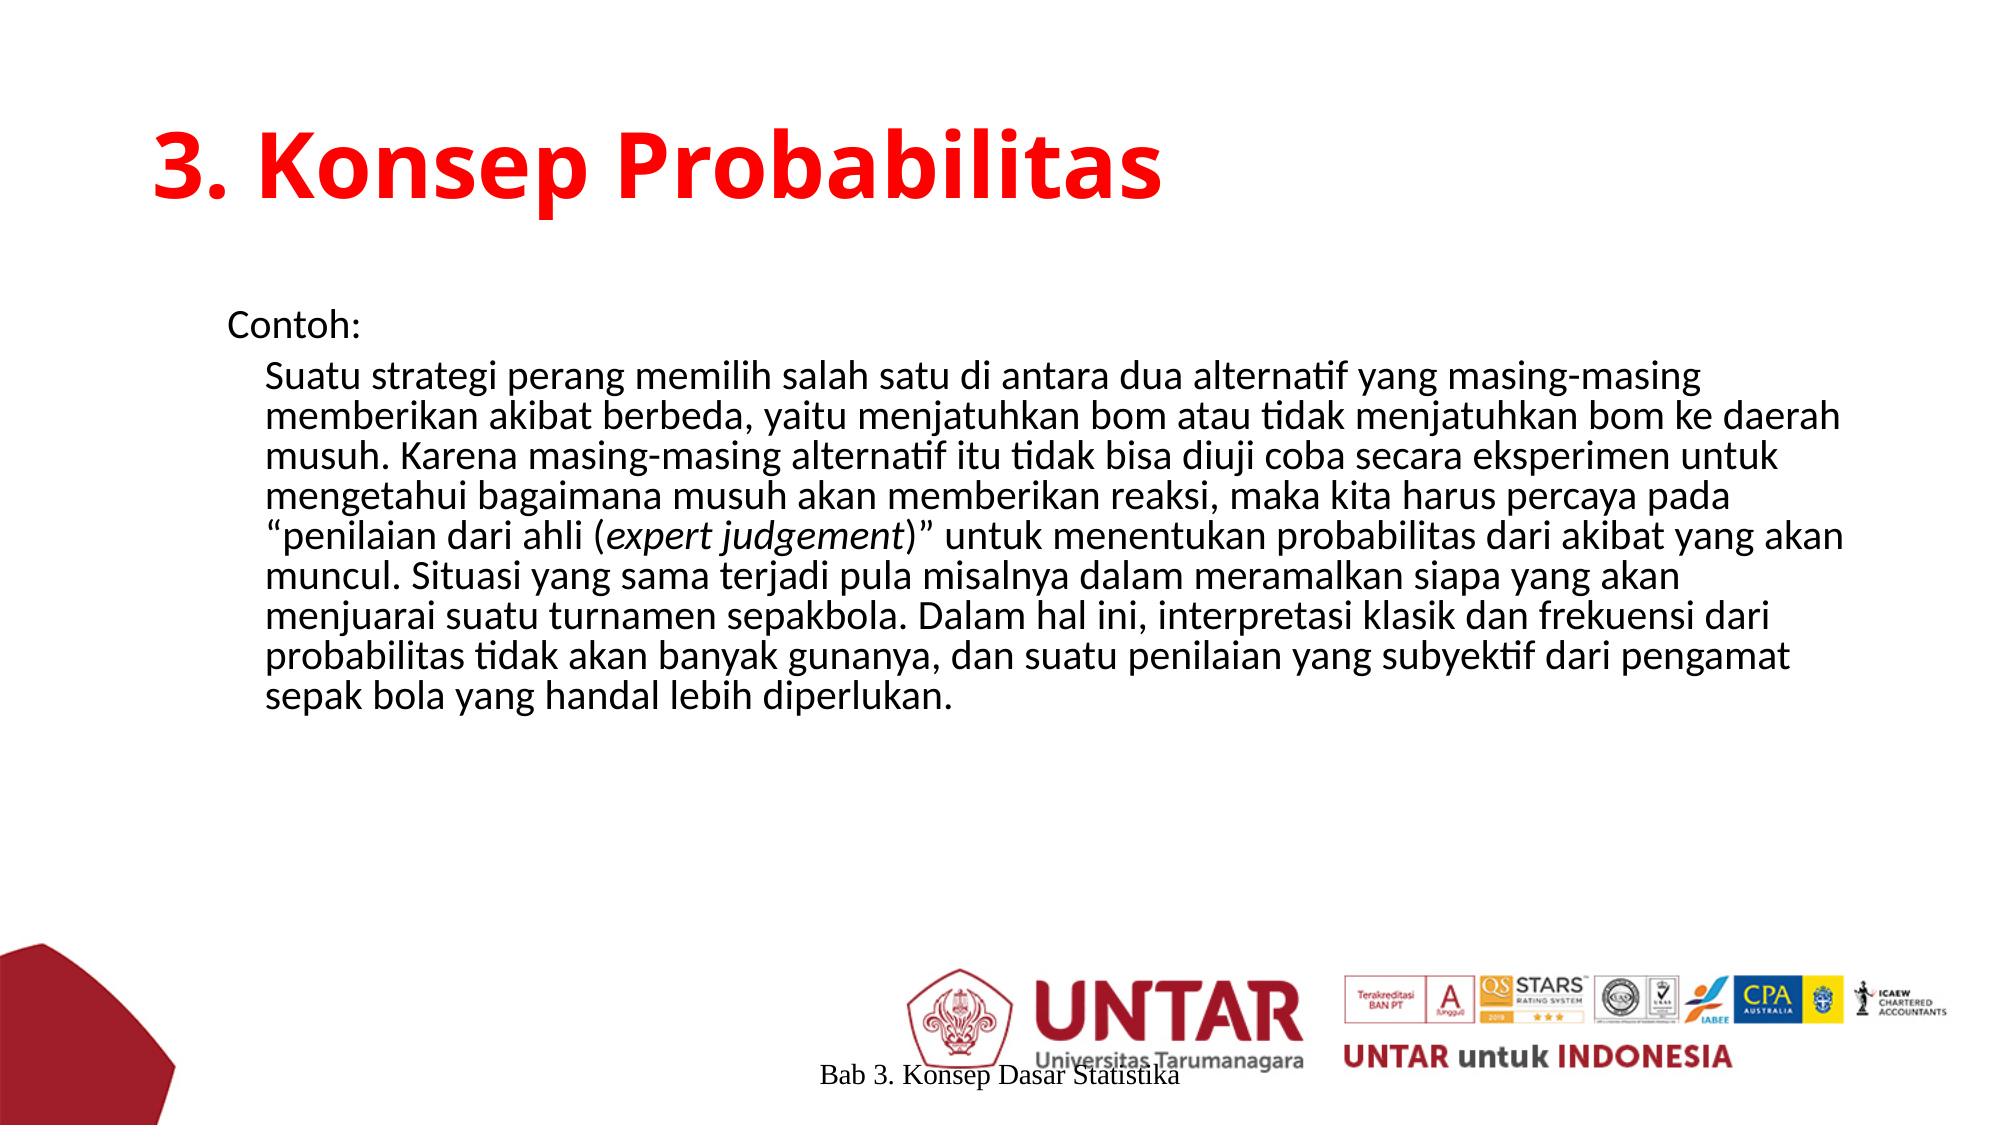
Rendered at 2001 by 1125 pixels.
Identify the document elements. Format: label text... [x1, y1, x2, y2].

footer Bab 3. Konsep Dasar Statistika [662, 1042, 1338, 1103]
list Contoh: Suatu strategi perang memilih salah satu di antara dua alternatif yang masing-masing memberikan akibat berbeda, yaitu menjatuhkan bom atau tidak menjatuhkan bom ke daerah musuh. Karena masing-masing alternatif itu tidak bisa diuji coba secara eksperimen untuk mengetahui bagaimana musuh akan memberikan reaksi, maka kita harus percaya pada “penilaian dari ahli (expert judgement)” untuk menentukan probabilitas dari akibat yang akan muncul. Situasi yang sama terjadi pula misalnya dalam meramalkan siapa yang akan menjuarai suatu turnamen sepakbola. Dalam hal ini, interpretasi klasik dan frekuensi dari probabilitas tidak akan banyak gunanya, dan suatu penilaian yang subyektif dari pengamat sepak bola yang handal lebih diperlukan. [137, 299, 1863, 1014]
picture [0, 0, 2001, 1125]
title 3. Konsep Probabilitas [137, 59, 1863, 278]
